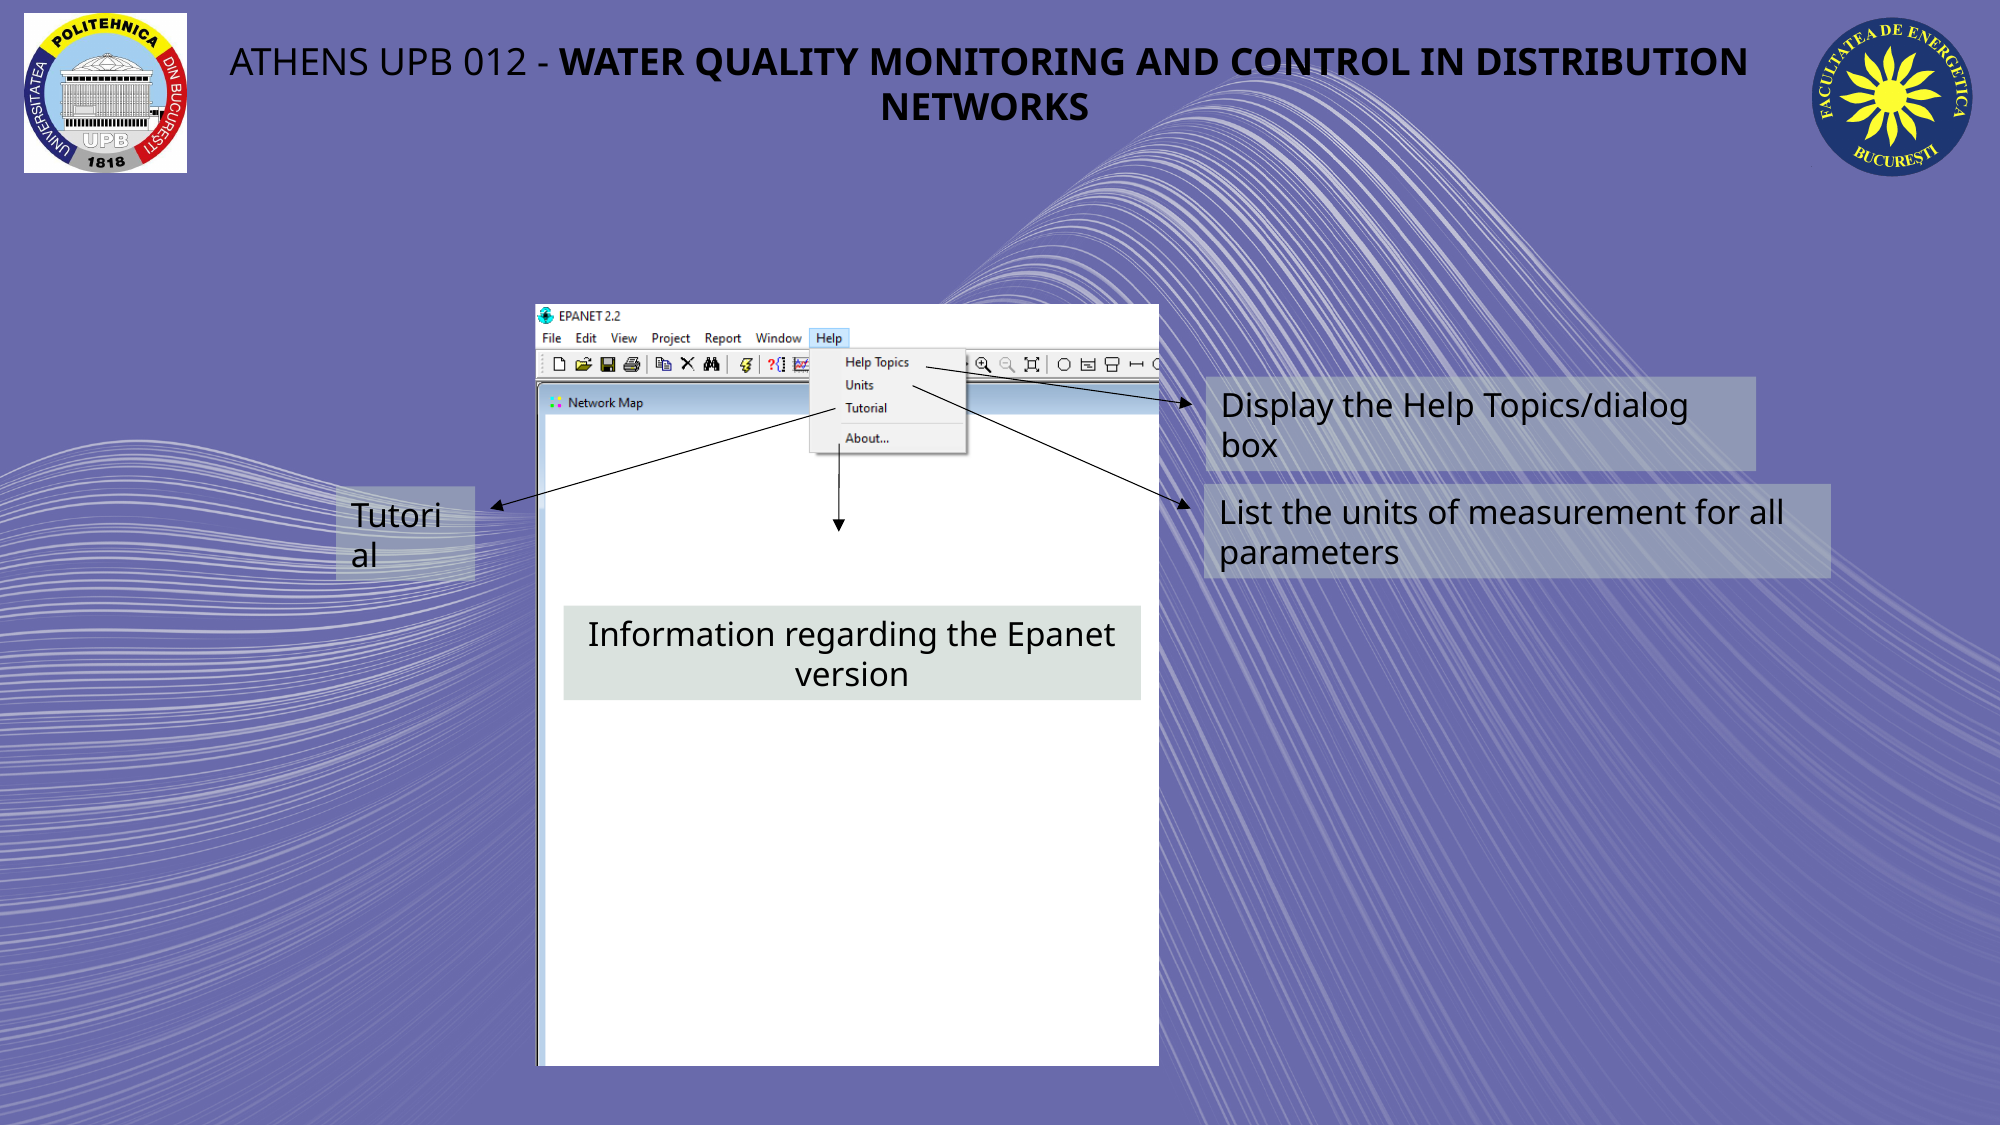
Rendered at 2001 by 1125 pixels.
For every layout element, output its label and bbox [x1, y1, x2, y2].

text_box [926, 366, 1193, 405]
picture [0, 0, 2000, 1125]
text_box [490, 408, 836, 509]
text_box [912, 385, 1191, 509]
